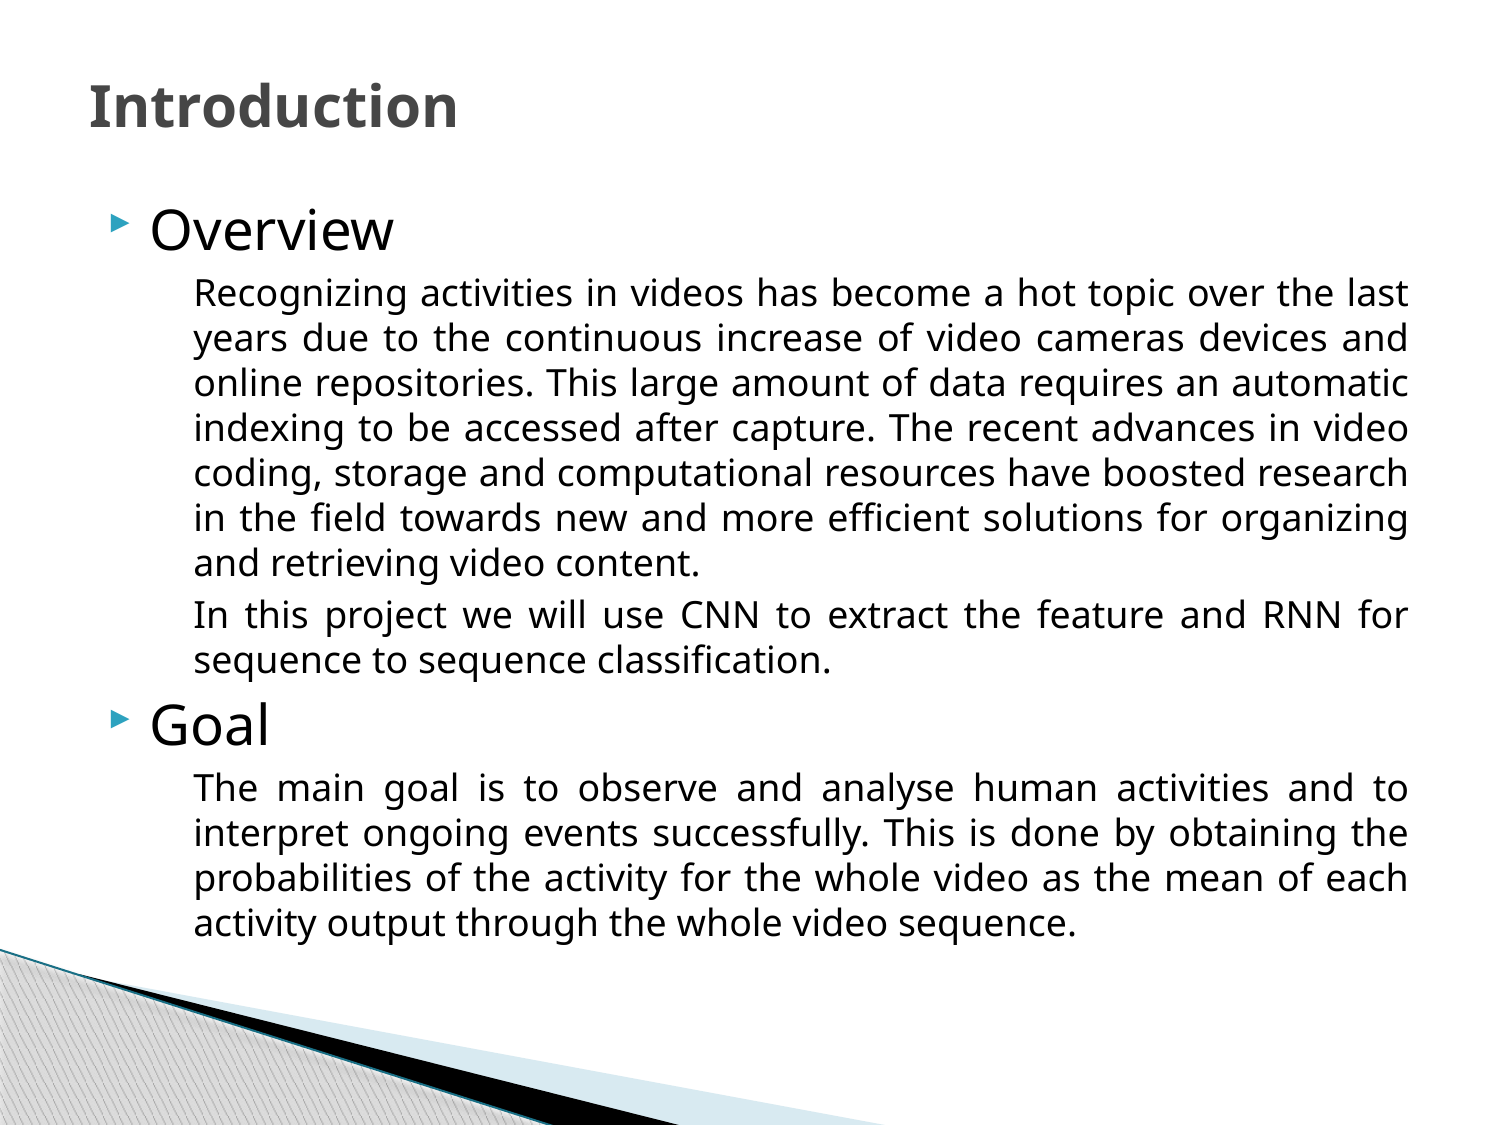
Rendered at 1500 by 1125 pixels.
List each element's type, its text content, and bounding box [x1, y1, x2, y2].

list Overview Recognizing activities in videos has become a hot topic over the last years due to the continuous increase of video cameras devices and online repositories. This large amount of data requires an automatic indexing to be accessed after capture. The recent advances in video coding, storage and computational resources have boosted research in the field towards new and more efficient solutions for organizing and retrieving video content. In this project we will use CNN to extract the feature and RNN for sequence to sequence classification. Goal The main goal is to observe and analyse human activities and to interpret ongoing events successfully. This is done by obtaining the probabilities of the activity for the whole video as the mean of each activity output through the whole video sequence. [75, 187, 1425, 986]
title Introduction [75, 92, 1425, 187]
